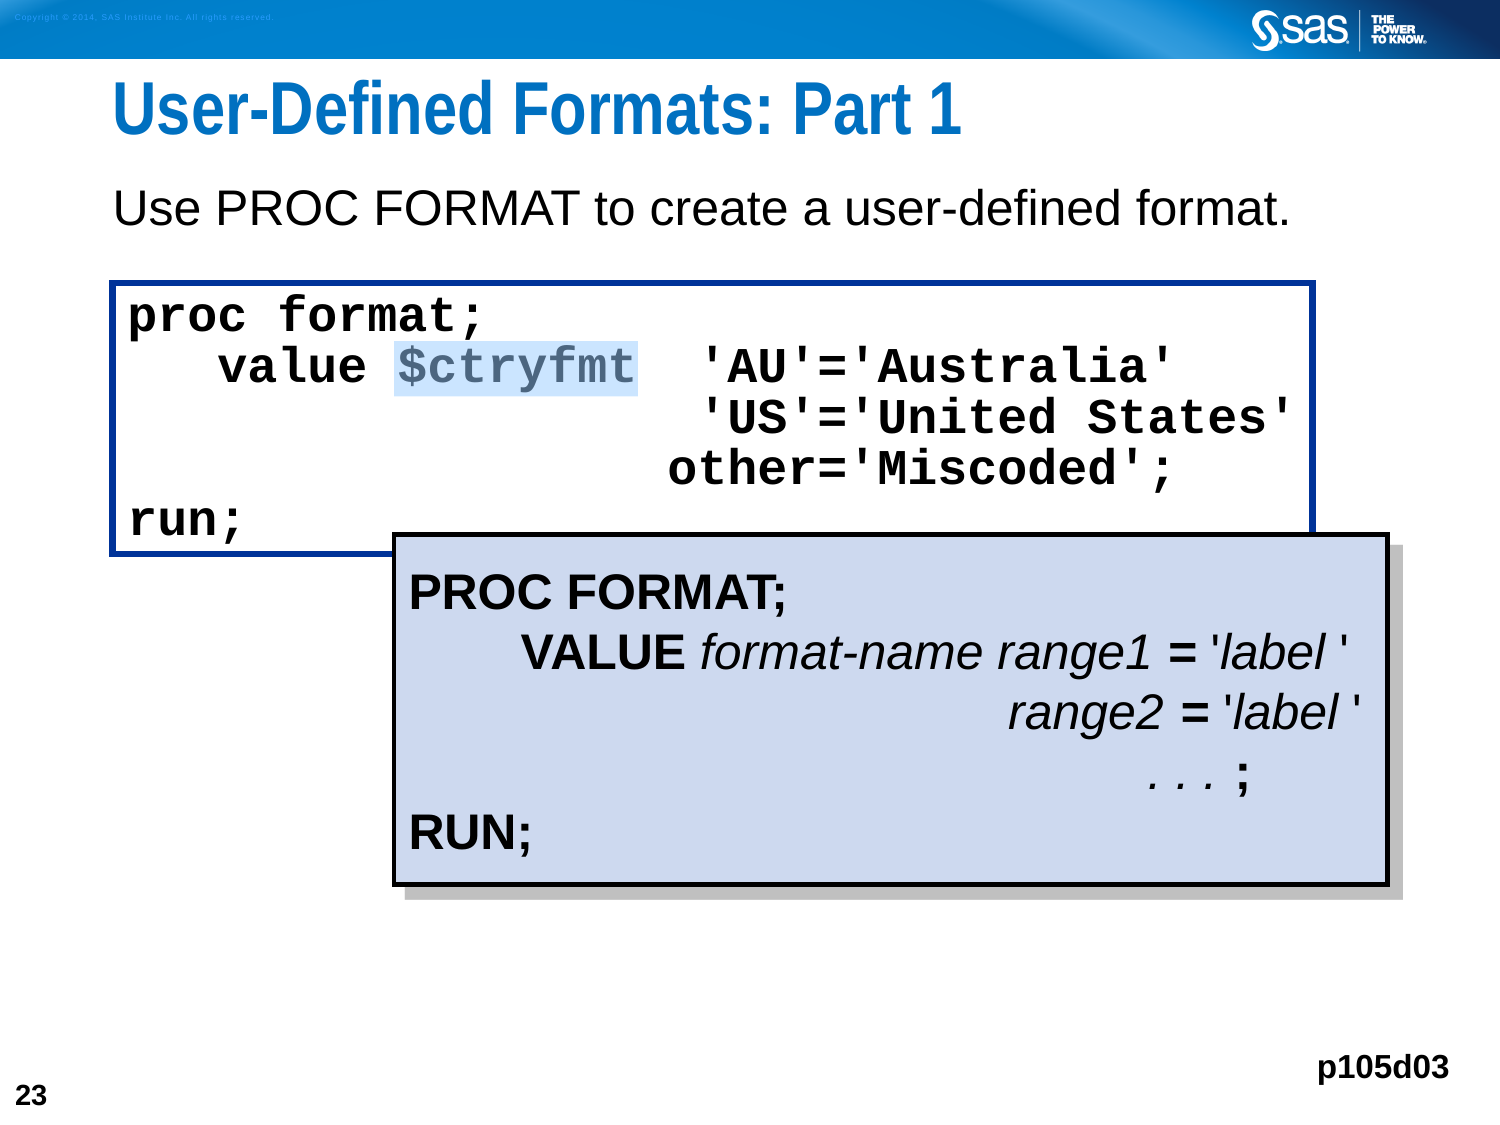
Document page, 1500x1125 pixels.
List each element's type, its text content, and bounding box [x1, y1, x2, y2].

text_box [394, 341, 638, 397]
picture [0, 0, 1500, 59]
text_box proc format; value $ctryfmt 'AU'='Australia' 'US'='United States' other='Miscoded'; run; [112, 282, 1313, 555]
title User-Defined Formats: Part 1 [112, 75, 1500, 187]
text_box PROC FORMAT; VALUE format-name range1 = 'label ' range2 = 'label ' . . . ; RUN; [394, 534, 1388, 885]
list Use PROC FORMAT to create a user-defined format. [112, 175, 1400, 283]
text_box p105d03 [1301, 1037, 1465, 1093]
